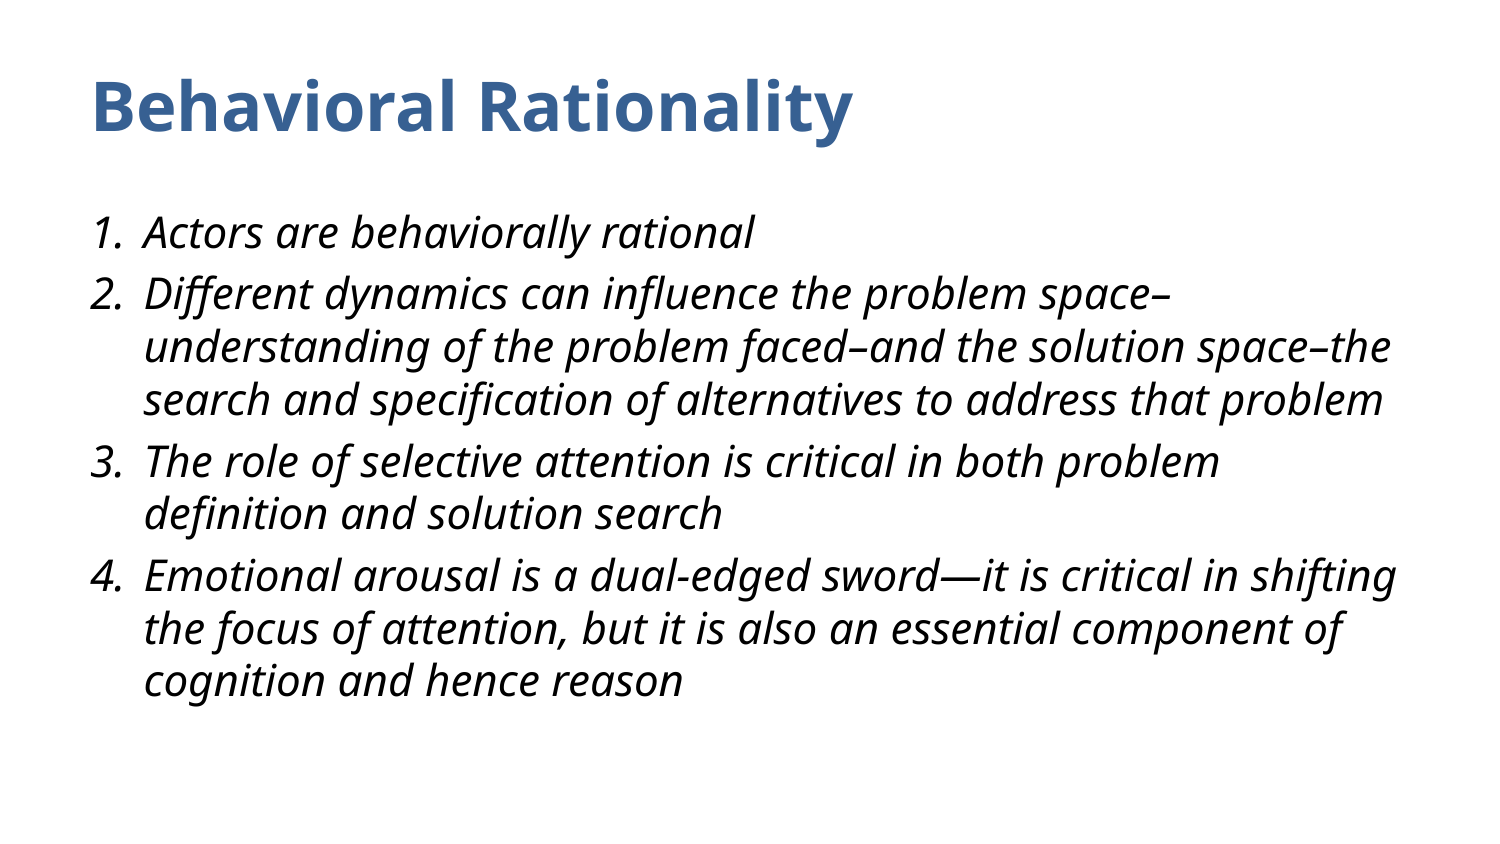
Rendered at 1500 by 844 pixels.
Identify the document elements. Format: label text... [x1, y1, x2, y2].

list Actors are behaviorally rational Different dynamics can influence the problem space–understanding of the problem faced–and the solution space–the search and specification of alternatives to address that problem The role of selective attention is critical in both problem definition and solution search Emotional arousal is a dual-edged sword—it is critical in shifting the focus of attention, but it is also an essential component of cognition and hence reason [75, 196, 1425, 754]
title Behavioral Rationality [75, 33, 1425, 175]
